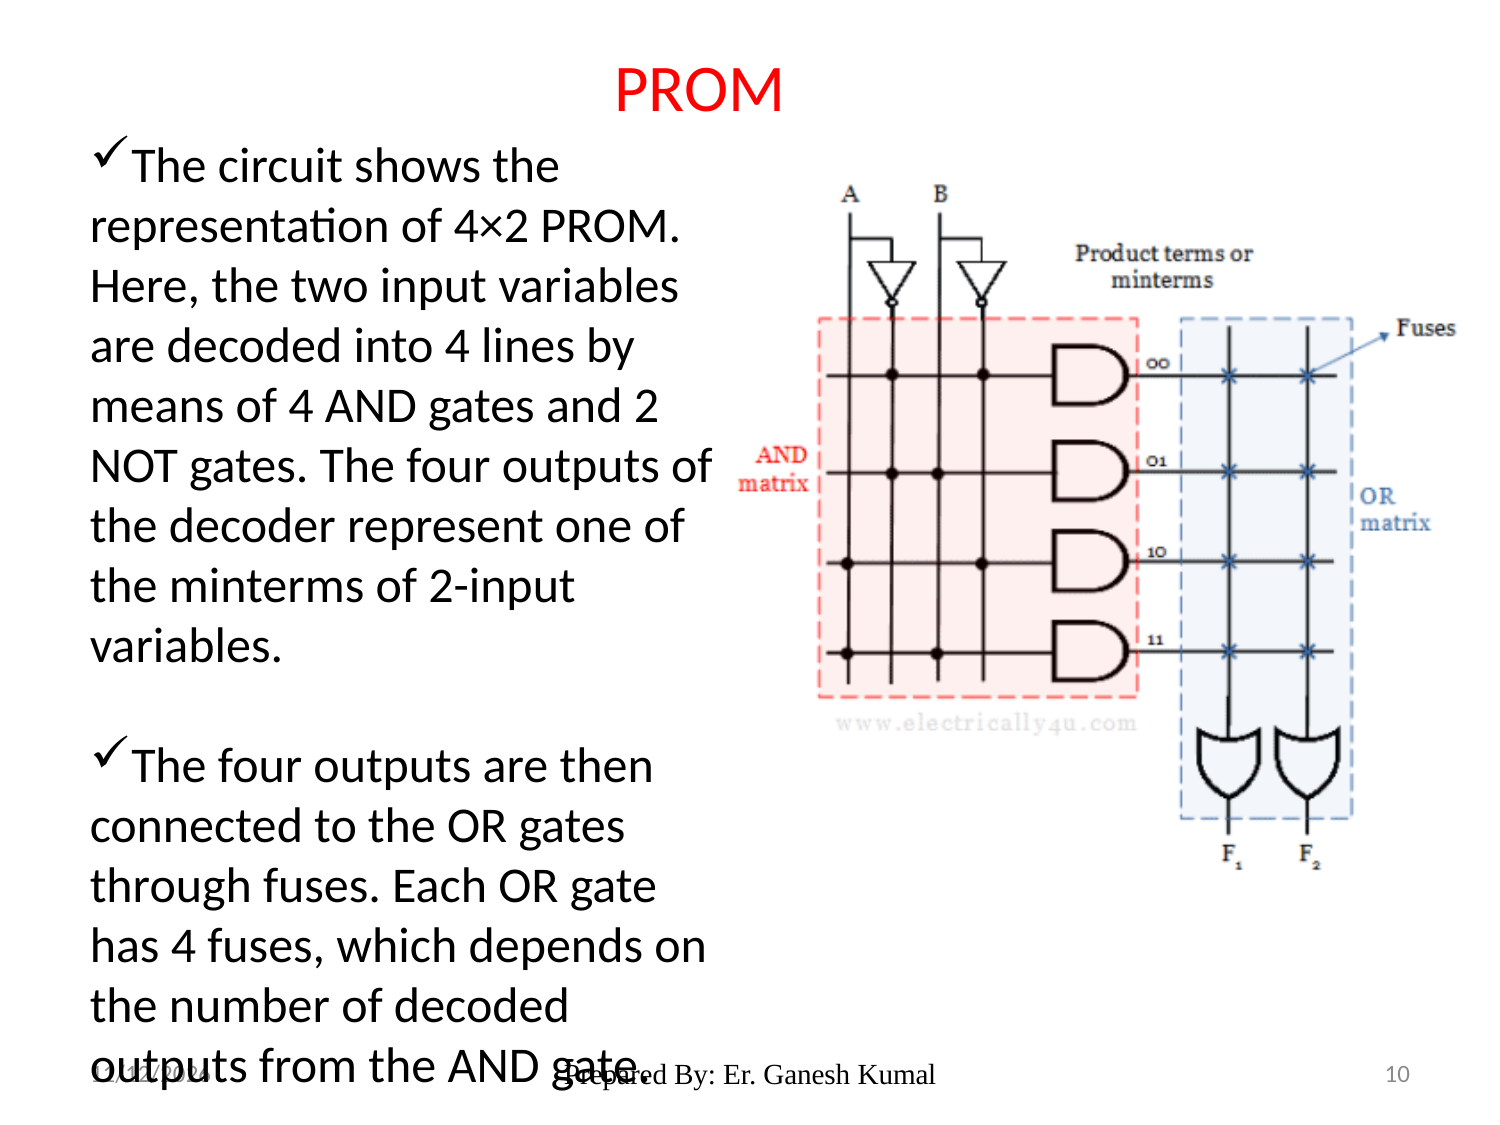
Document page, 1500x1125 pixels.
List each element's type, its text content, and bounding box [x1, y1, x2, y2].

slide_number 10 [1074, 1042, 1425, 1103]
text_box The circuit shows the representation of 4×2 PROM. Here, the two input variables are decoded into 4 lines by means of 4 AND gates and 2 NOT gates. The four outputs of the decoder represent one of the minterms of 2-input variables. The four outputs are then connected to the OR gates through fuses. Each OR gate has 4 fuses, which depends on the number of decoded outputs from the AND gate. [74, 124, 750, 1125]
picture [737, 174, 1467, 888]
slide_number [75, 1042, 425, 1103]
text_box PROM [525, 37, 875, 133]
footer Prepared By: Er. Ganesh Kumal [512, 1042, 988, 1103]
